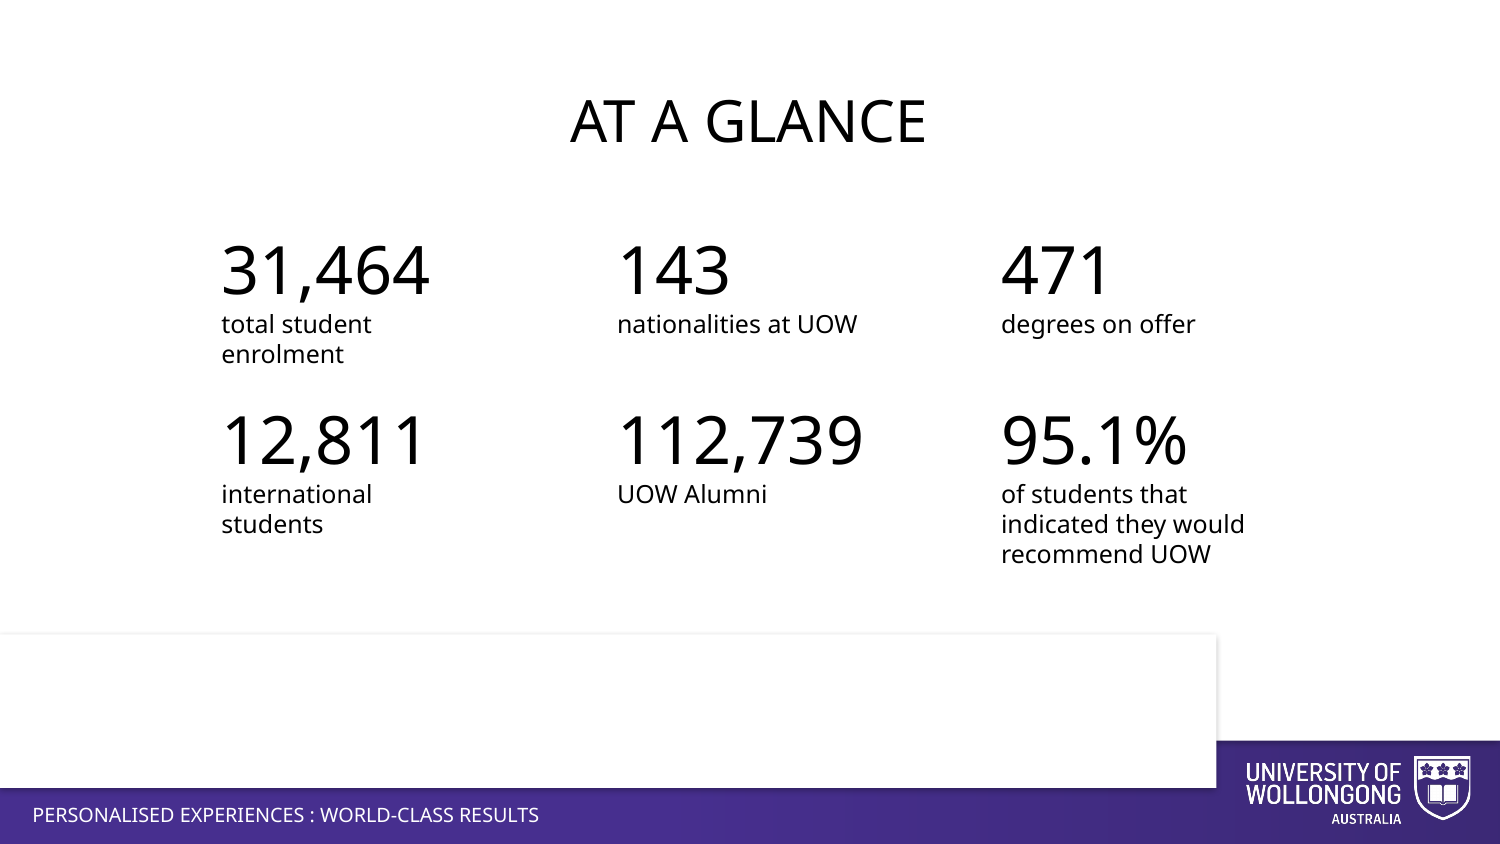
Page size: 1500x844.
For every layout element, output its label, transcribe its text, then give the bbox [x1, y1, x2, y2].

text_box 471 degrees on offer 95.1% of students that indicated they would recommend UOW [986, 221, 1294, 666]
picture [0, 741, 1500, 844]
text_box 143 nationalities at UOW 112,739 UOW Alumni [602, 220, 898, 576]
text_box 31,464 total student enrolment 12,811 international students [206, 220, 491, 696]
text_box At a glance [75, 76, 1424, 183]
